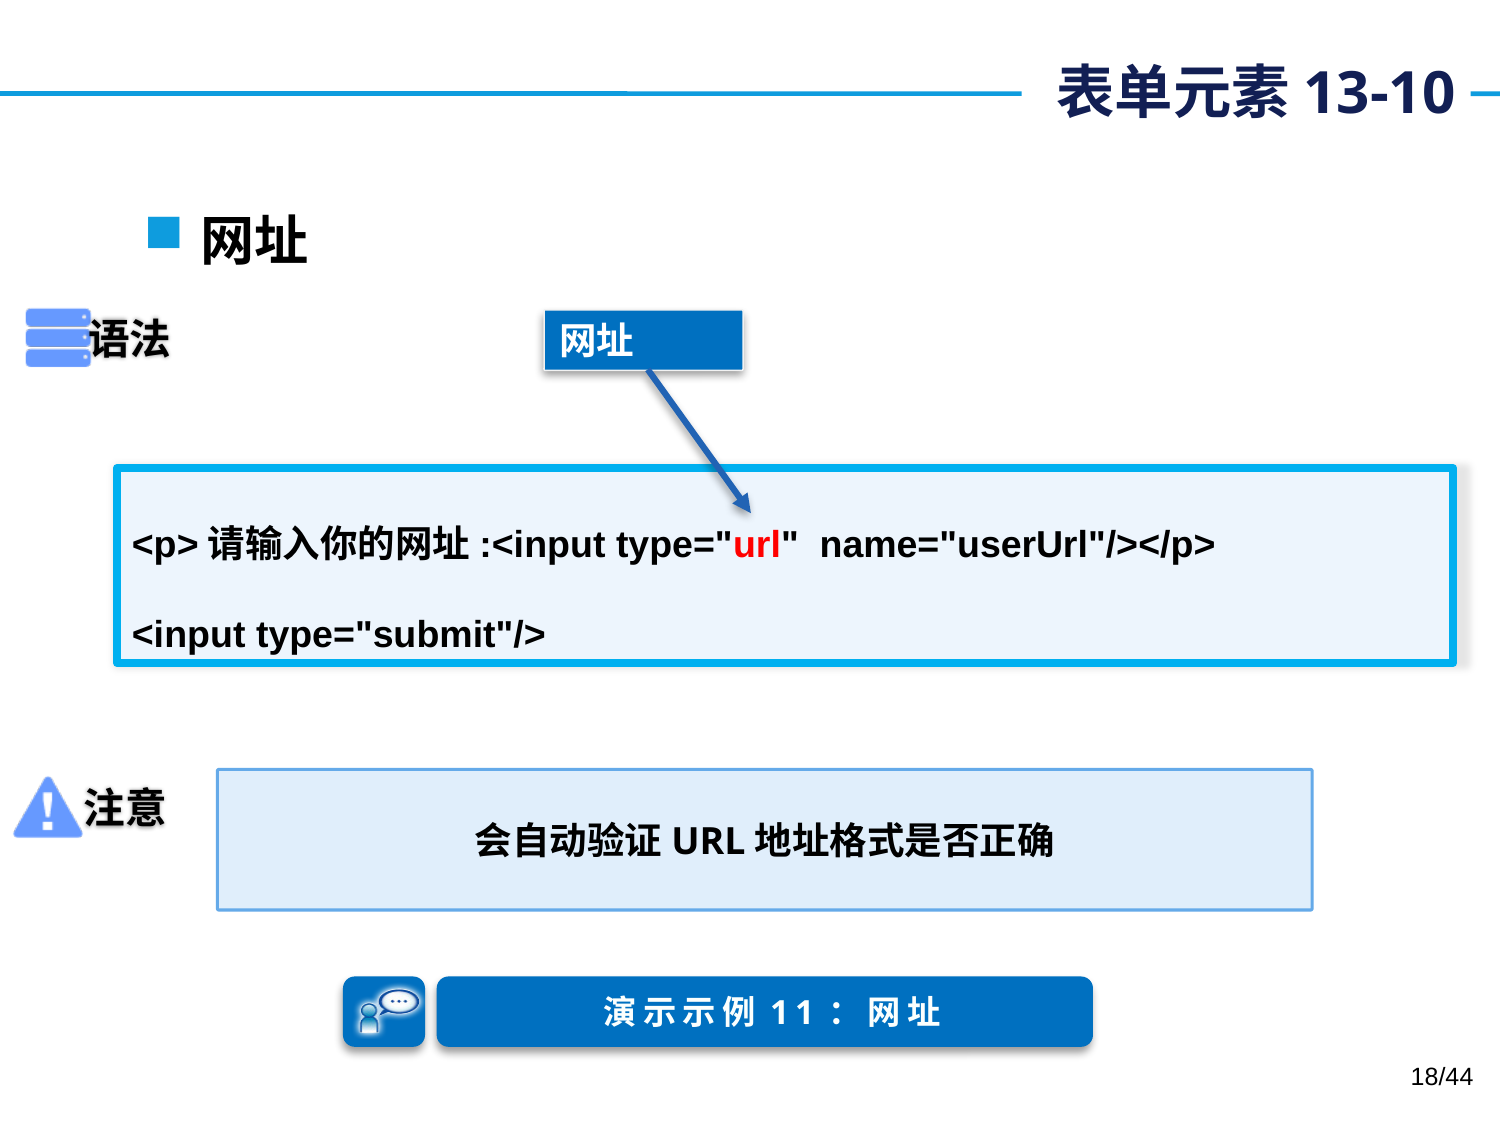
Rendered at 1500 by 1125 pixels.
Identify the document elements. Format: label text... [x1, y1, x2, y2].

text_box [647, 369, 752, 514]
text_box 网址 [544, 309, 744, 371]
title 表单元素13-10 [1021, 11, 1471, 168]
list 网址 [128, 199, 1383, 465]
text_box <p>请输入你的网址:<input type="url" name="userUrl"/></p> <input type="submit"/> [117, 468, 1454, 663]
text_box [9, 772, 184, 842]
list 网址 [128, 666, 1383, 1043]
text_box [342, 976, 1094, 1048]
text_box 会自动验证URL地址格式是否正确 [217, 769, 1313, 911]
slide_number 18/44 [1138, 1053, 1489, 1114]
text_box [23, 304, 188, 371]
